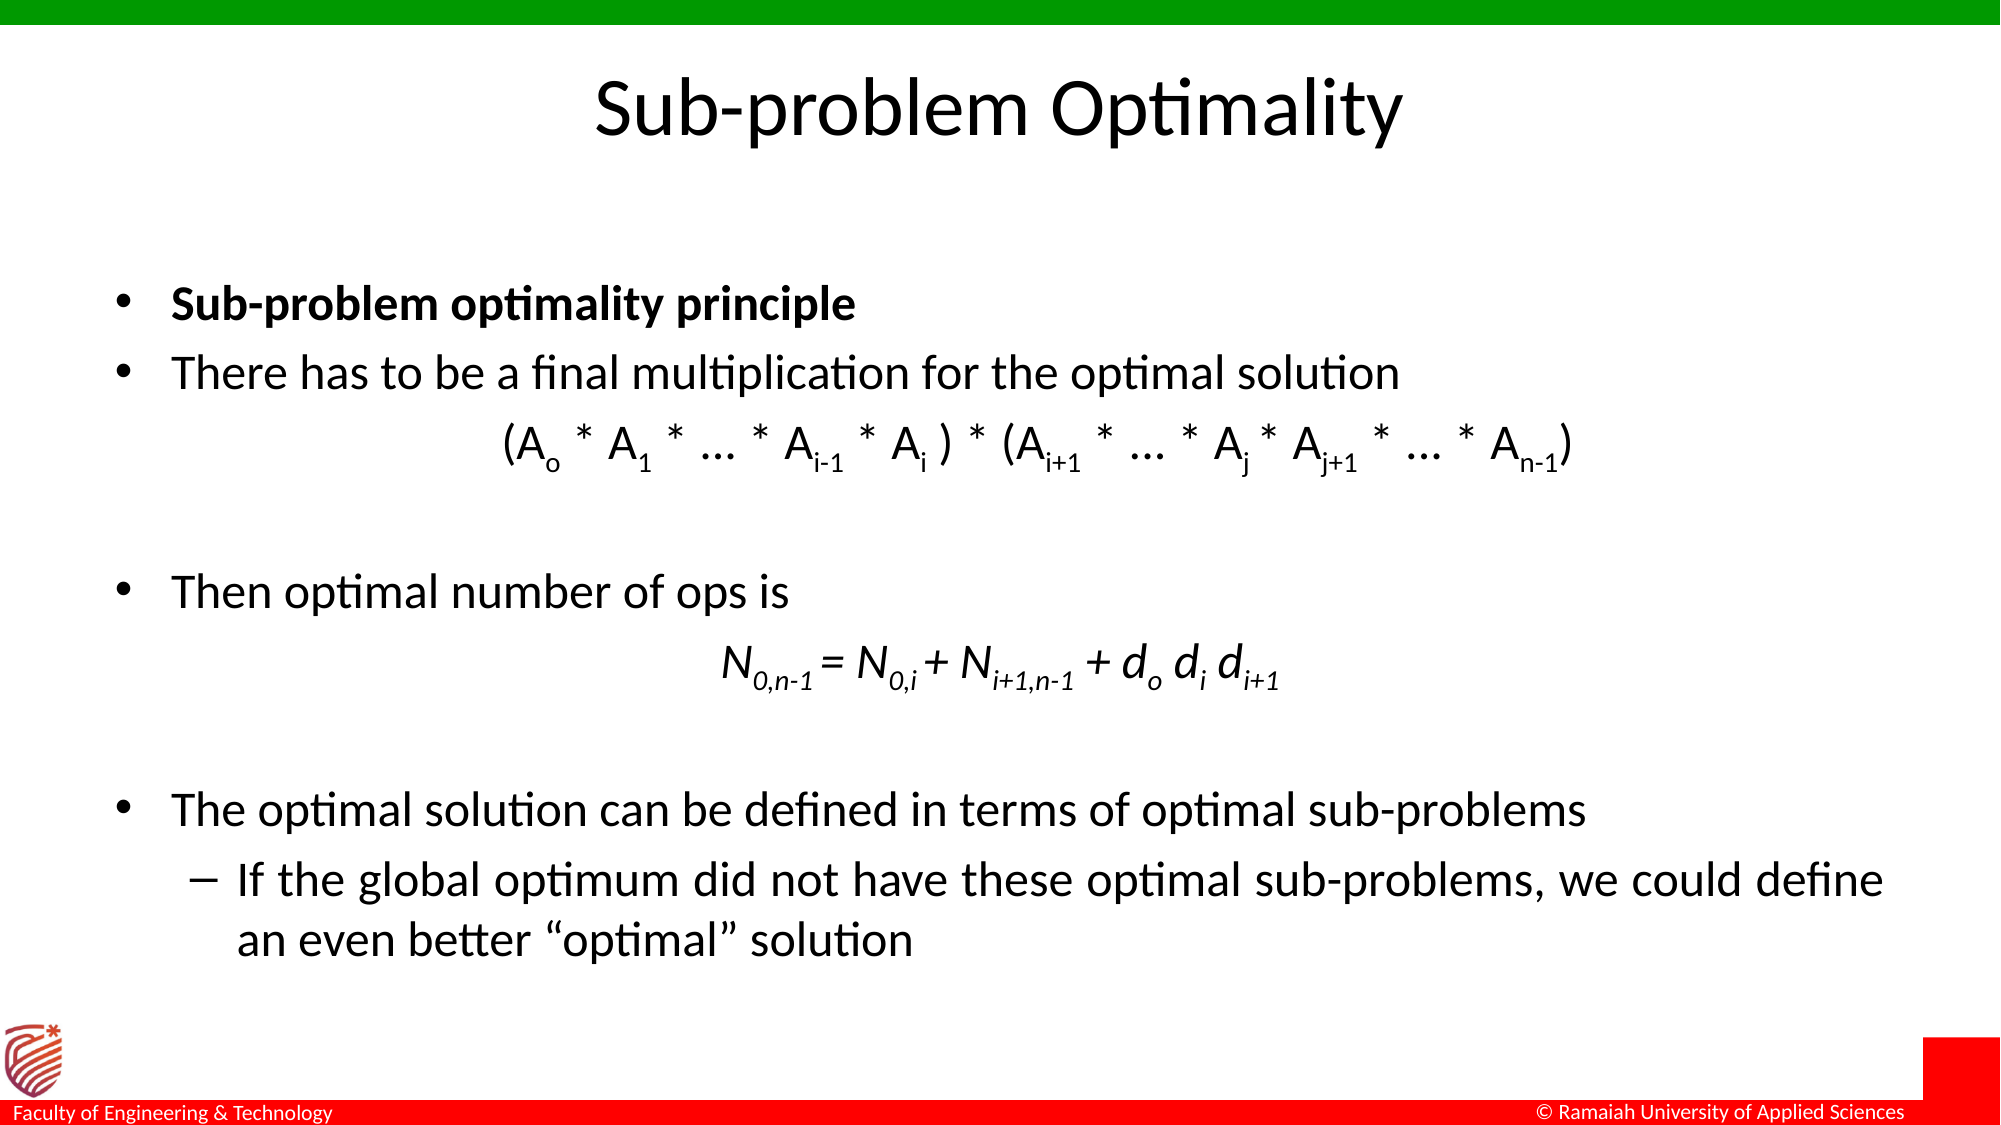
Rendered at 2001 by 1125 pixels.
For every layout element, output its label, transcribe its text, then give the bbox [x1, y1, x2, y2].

title Sub-problem Optimality [99, 45, 1900, 233]
picture [0, 1013, 69, 1100]
list Sub-problem optimality principle There has to be a final multiplication for the optimal solution (Ao * A1 * ... * Ai-1 * Ai ) * (Ai+1 * ... * Aj * Aj+1 * ... * An-1) Then optimal number of ops is N0,n-1 = N0,i + Ni+1,n-1 + do di di+1 The optimal solution can be defined in terms of optimal sub-problems If the global optimum did not have these optimal sub-problems, we could define an even better “optimal” solution [99, 262, 1900, 1005]
